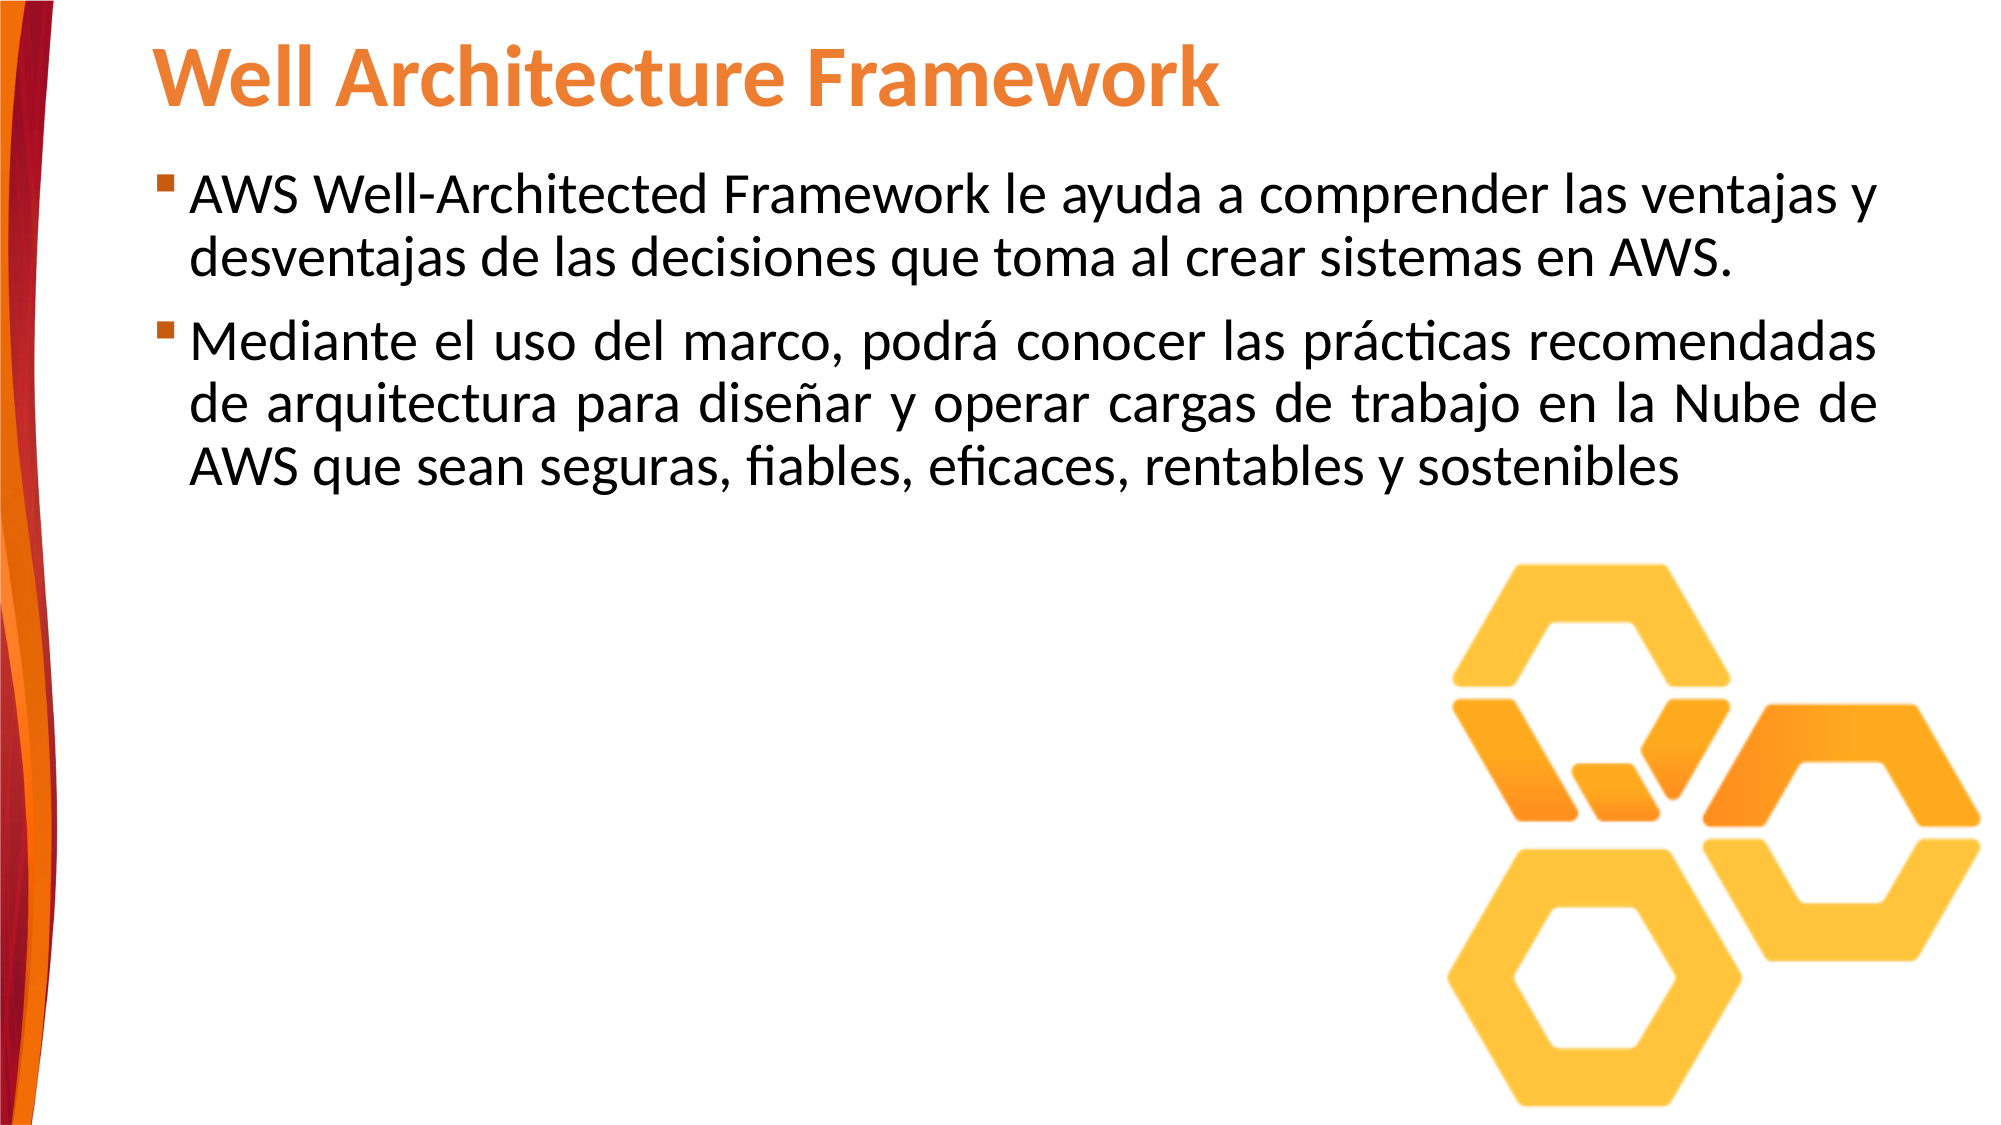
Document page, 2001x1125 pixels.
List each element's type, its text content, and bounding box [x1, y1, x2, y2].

title Well Architecture Framework [137, 22, 1863, 133]
picture [1, 1, 60, 1124]
picture [1434, 552, 2000, 1125]
list AWS Well-Architected Framework le ayuda a comprender las ventajas y desventajas de las decisiones que toma al crear sistemas en AWS. Mediante el uso del marco, podrá conocer las prácticas recomendadas de arquitectura para diseñar y operar cargas de trabajo en la Nube de AWS que sean seguras, fiables, eficaces, rentables y sostenibles [137, 155, 1894, 966]
